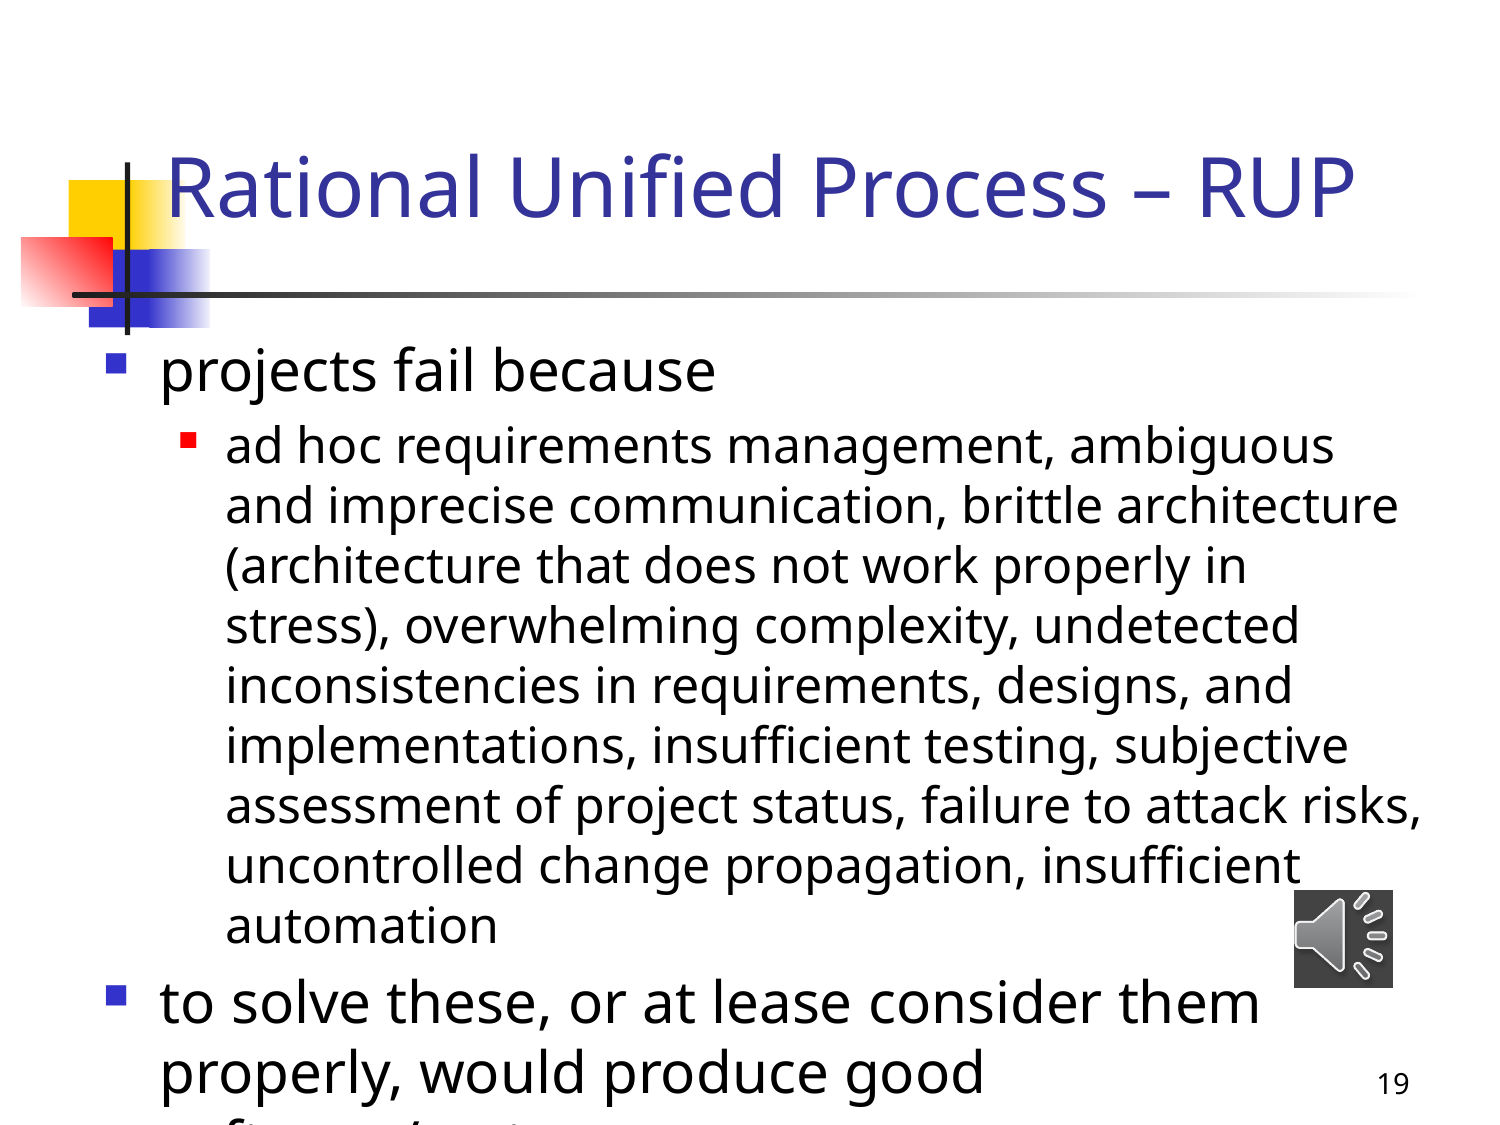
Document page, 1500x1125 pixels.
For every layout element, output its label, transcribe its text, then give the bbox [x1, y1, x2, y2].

slide_number 19 [1112, 1069, 1425, 1113]
text_box projects fail because ad hoc requirements management, ambiguous and imprecise communication, brittle architecture (architecture that does not work properly in stress), overwhelming complexity, undetected inconsistencies in requirements, designs, and implementations, insufficient testing, subjective assessment of project status, failure to attack risks, uncontrolled change propagation, insufficient automation to solve these, or at lease consider them properly, would produce good software/systems [88, 326, 1439, 1069]
picture [1293, 888, 1394, 989]
text_box Rational Unified Process – RUP [149, 90, 1500, 278]
